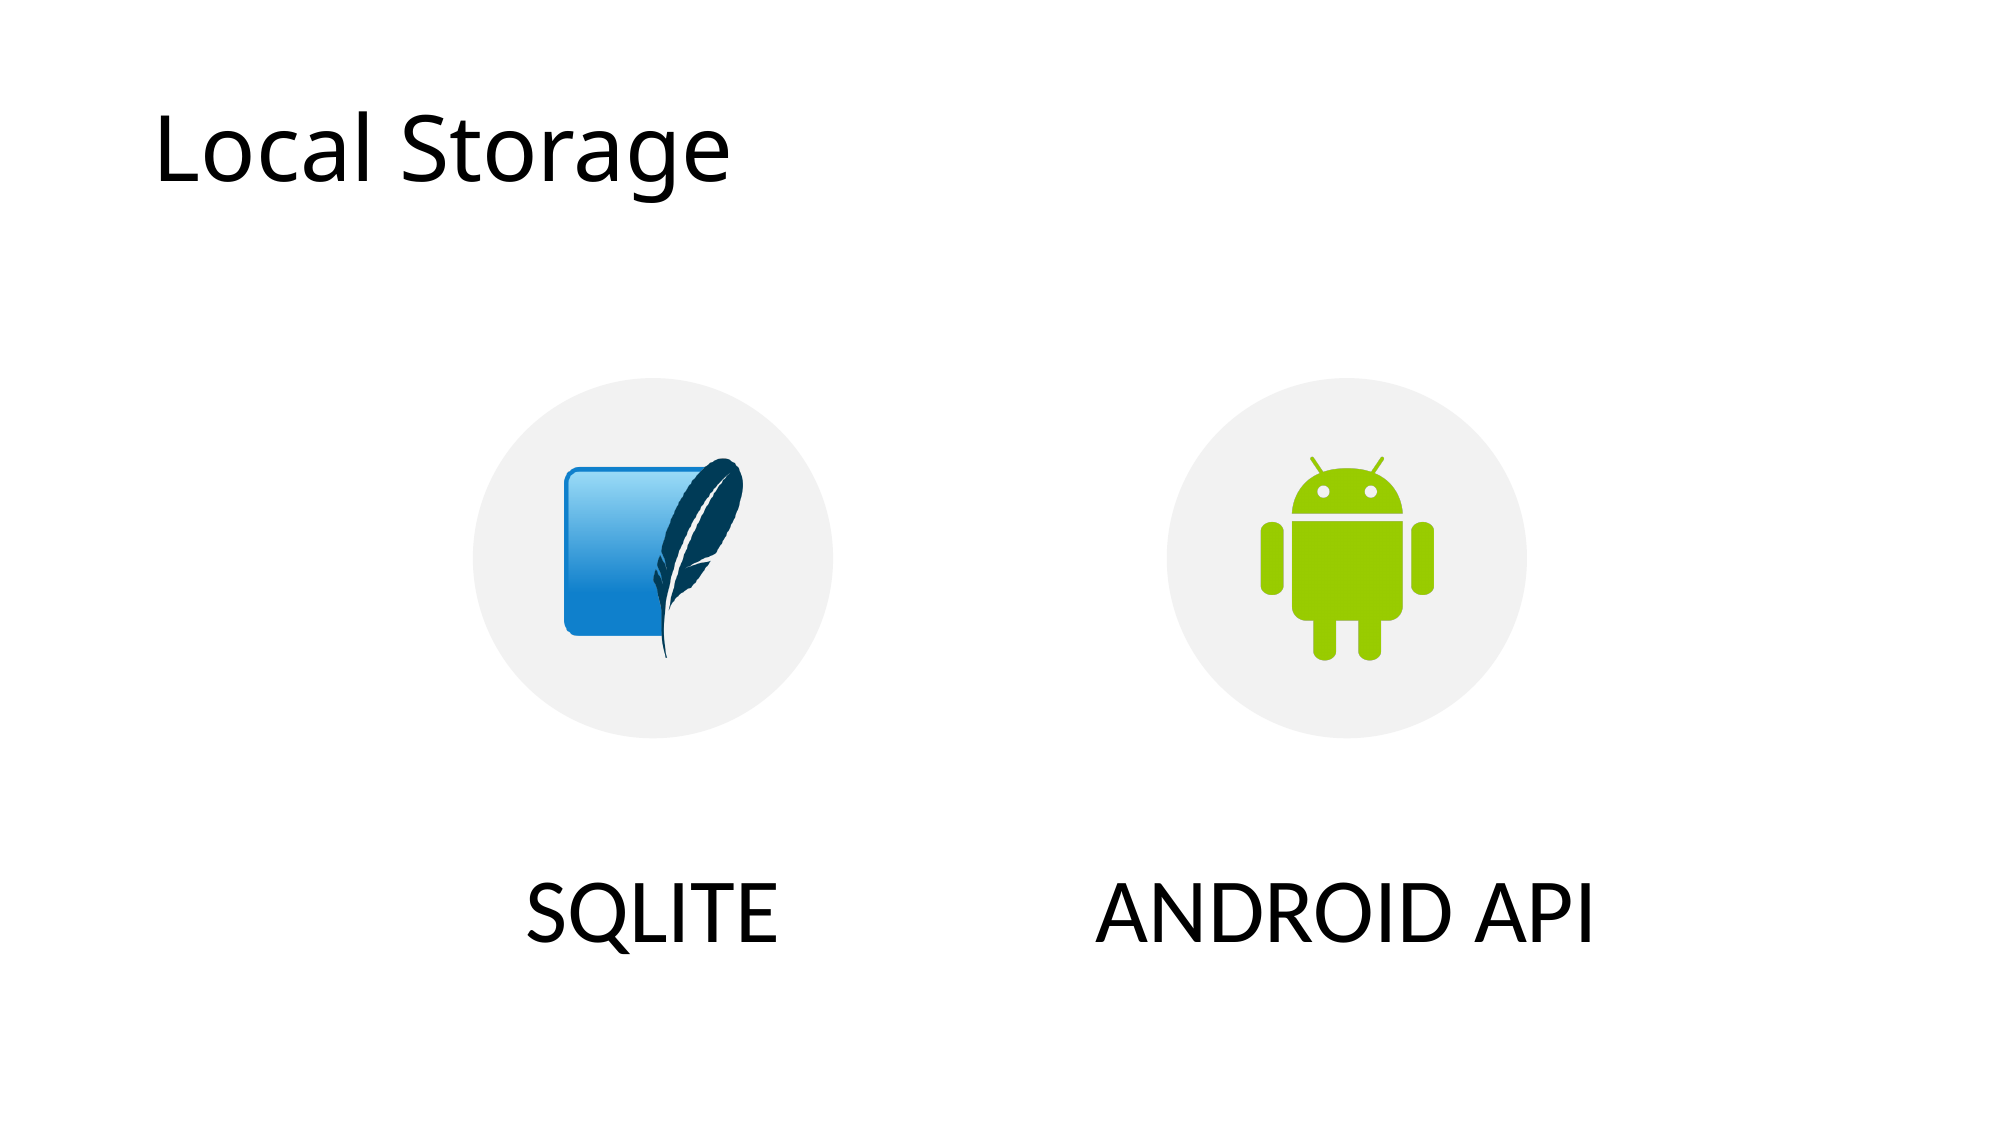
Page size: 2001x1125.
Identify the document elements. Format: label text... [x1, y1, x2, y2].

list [137, 315, 1863, 1031]
title Local Storage [138, 41, 1862, 209]
